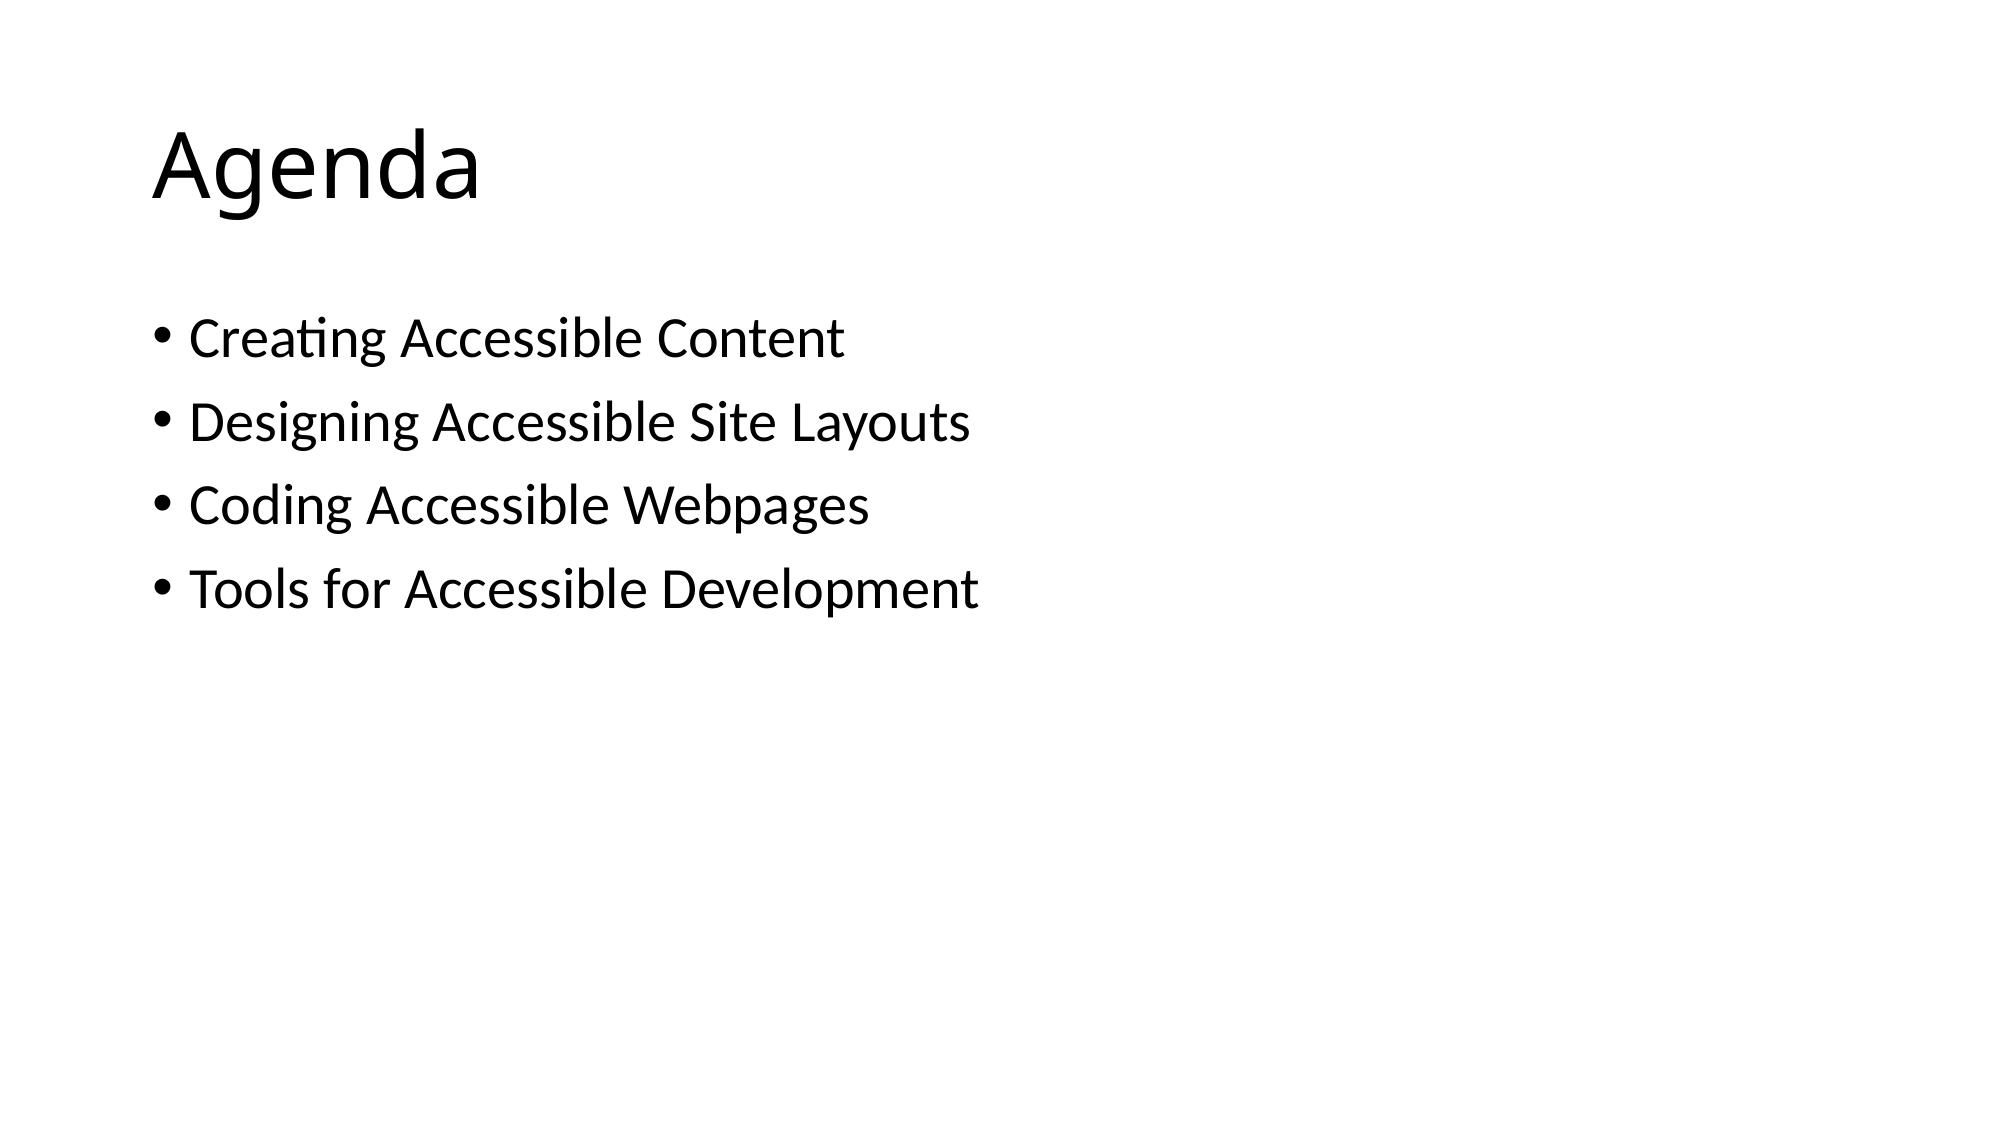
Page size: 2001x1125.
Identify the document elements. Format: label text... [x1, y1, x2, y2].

list Creating Accessible Content Designing Accessible Site Layouts Coding Accessible Webpages Tools for Accessible Development [137, 299, 1863, 1014]
title Agenda [137, 59, 1863, 278]
